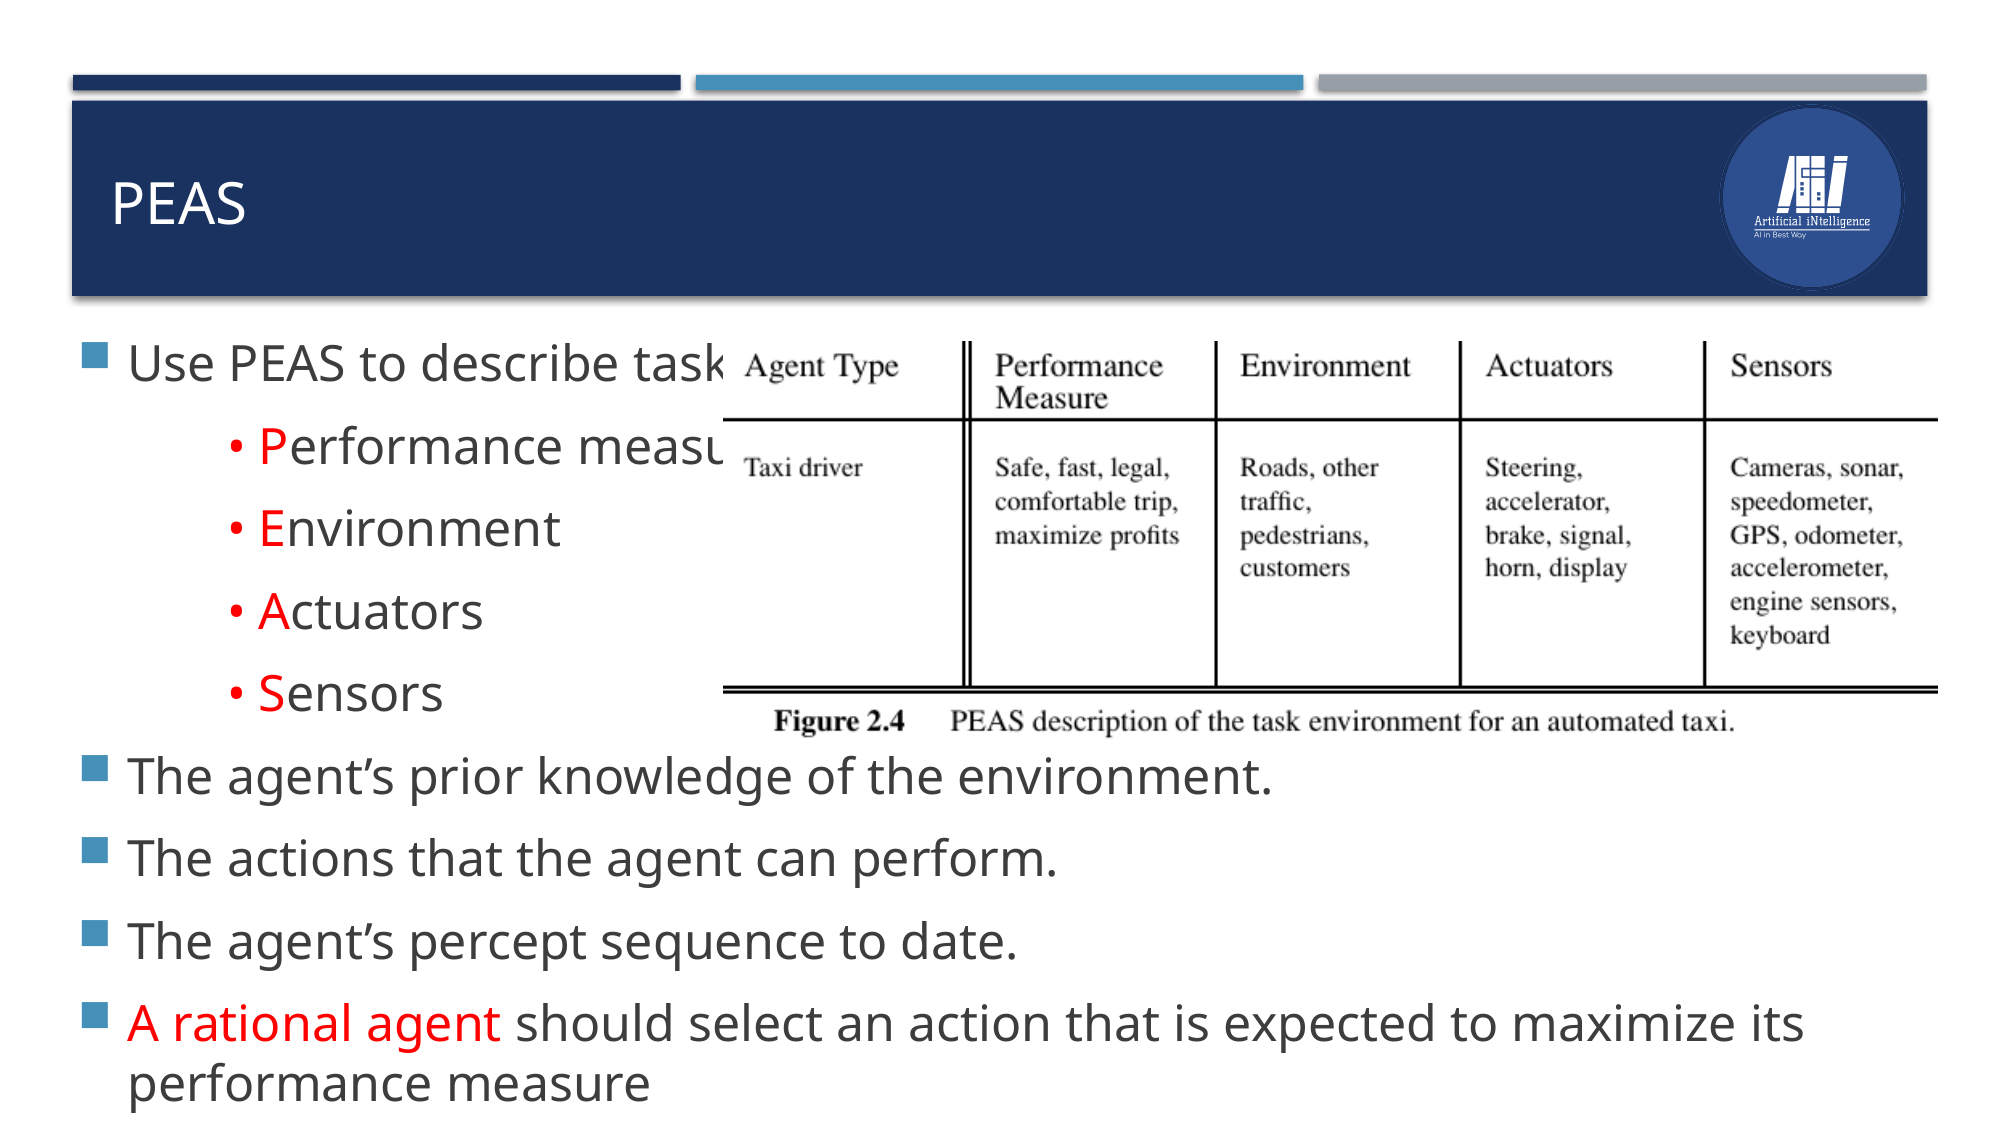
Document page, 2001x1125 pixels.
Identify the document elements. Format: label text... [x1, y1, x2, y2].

picture [1718, 104, 1906, 291]
title PEAS [95, 77, 1700, 244]
picture [722, 341, 1939, 744]
list Use PEAS to describe task • Performance measure • Environment • Actuators • Sensors The agent’s prior knowledge of the environment. The actions that the agent can perform. The agent’s percept sequence to date. A rational agent should select an action that is expected to maximize its performance measure [62, 318, 1938, 1125]
